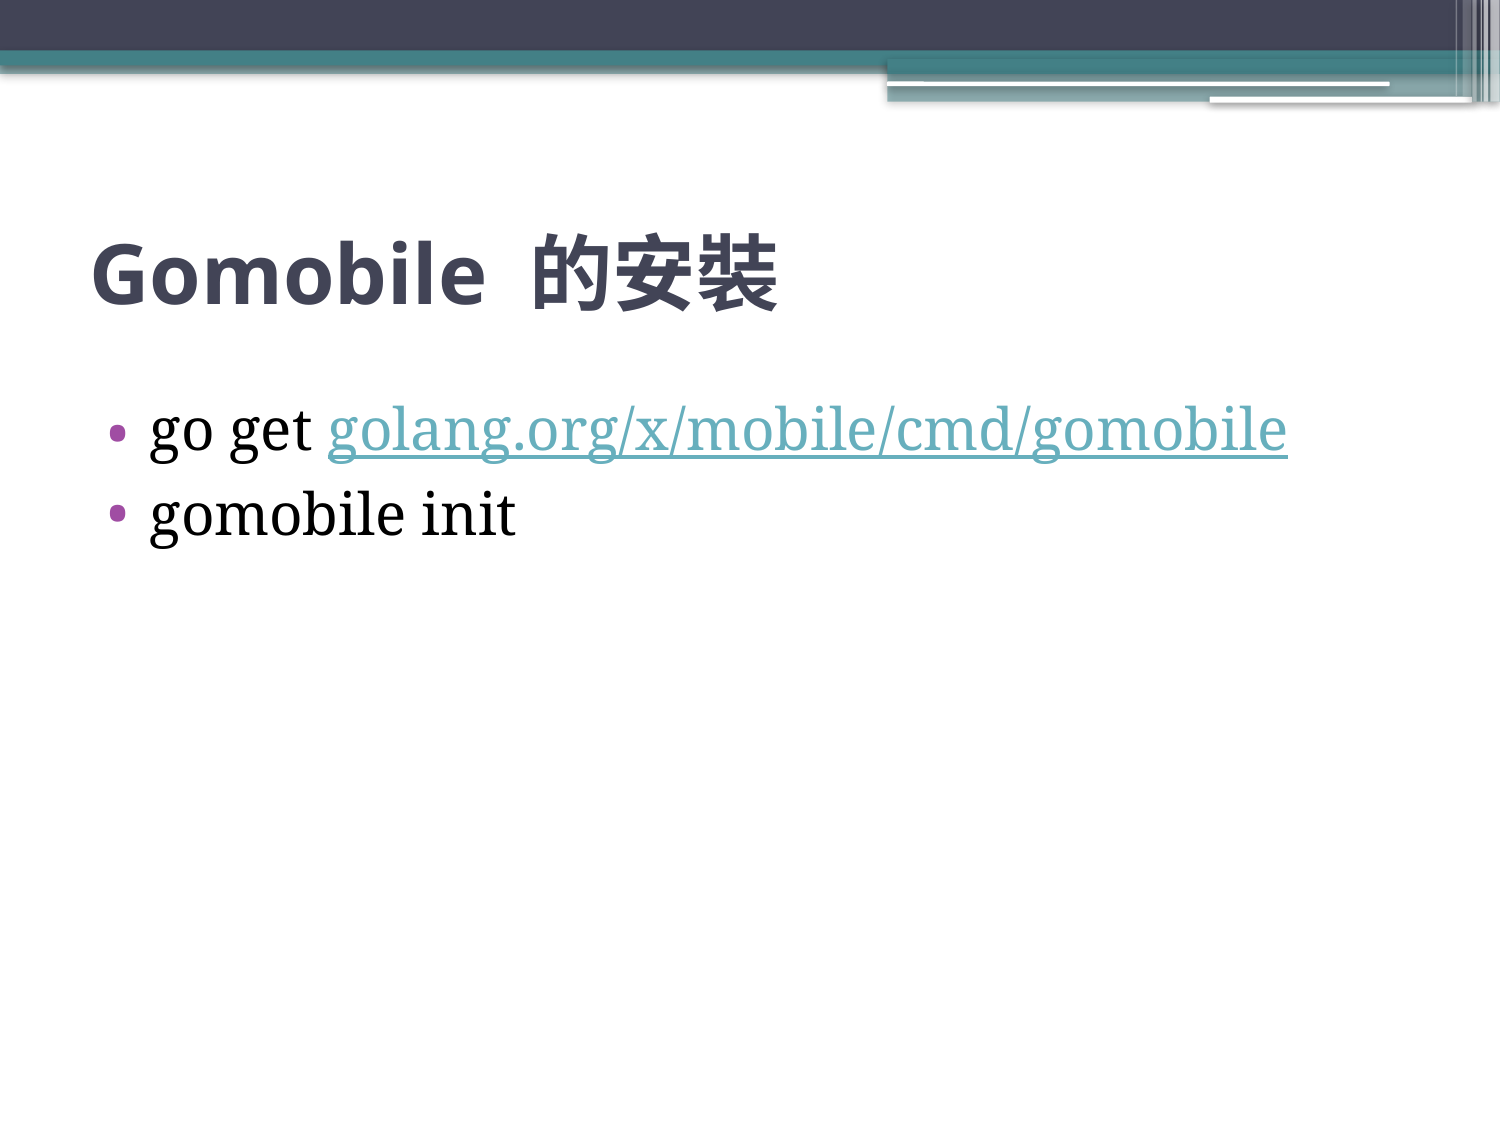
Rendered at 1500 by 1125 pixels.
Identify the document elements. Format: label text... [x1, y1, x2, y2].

list go get golang.org/x/mobile/cmd/gomobile gomobile init [75, 384, 1425, 1094]
title Gomobile 的安裝 [75, 183, 1425, 359]
